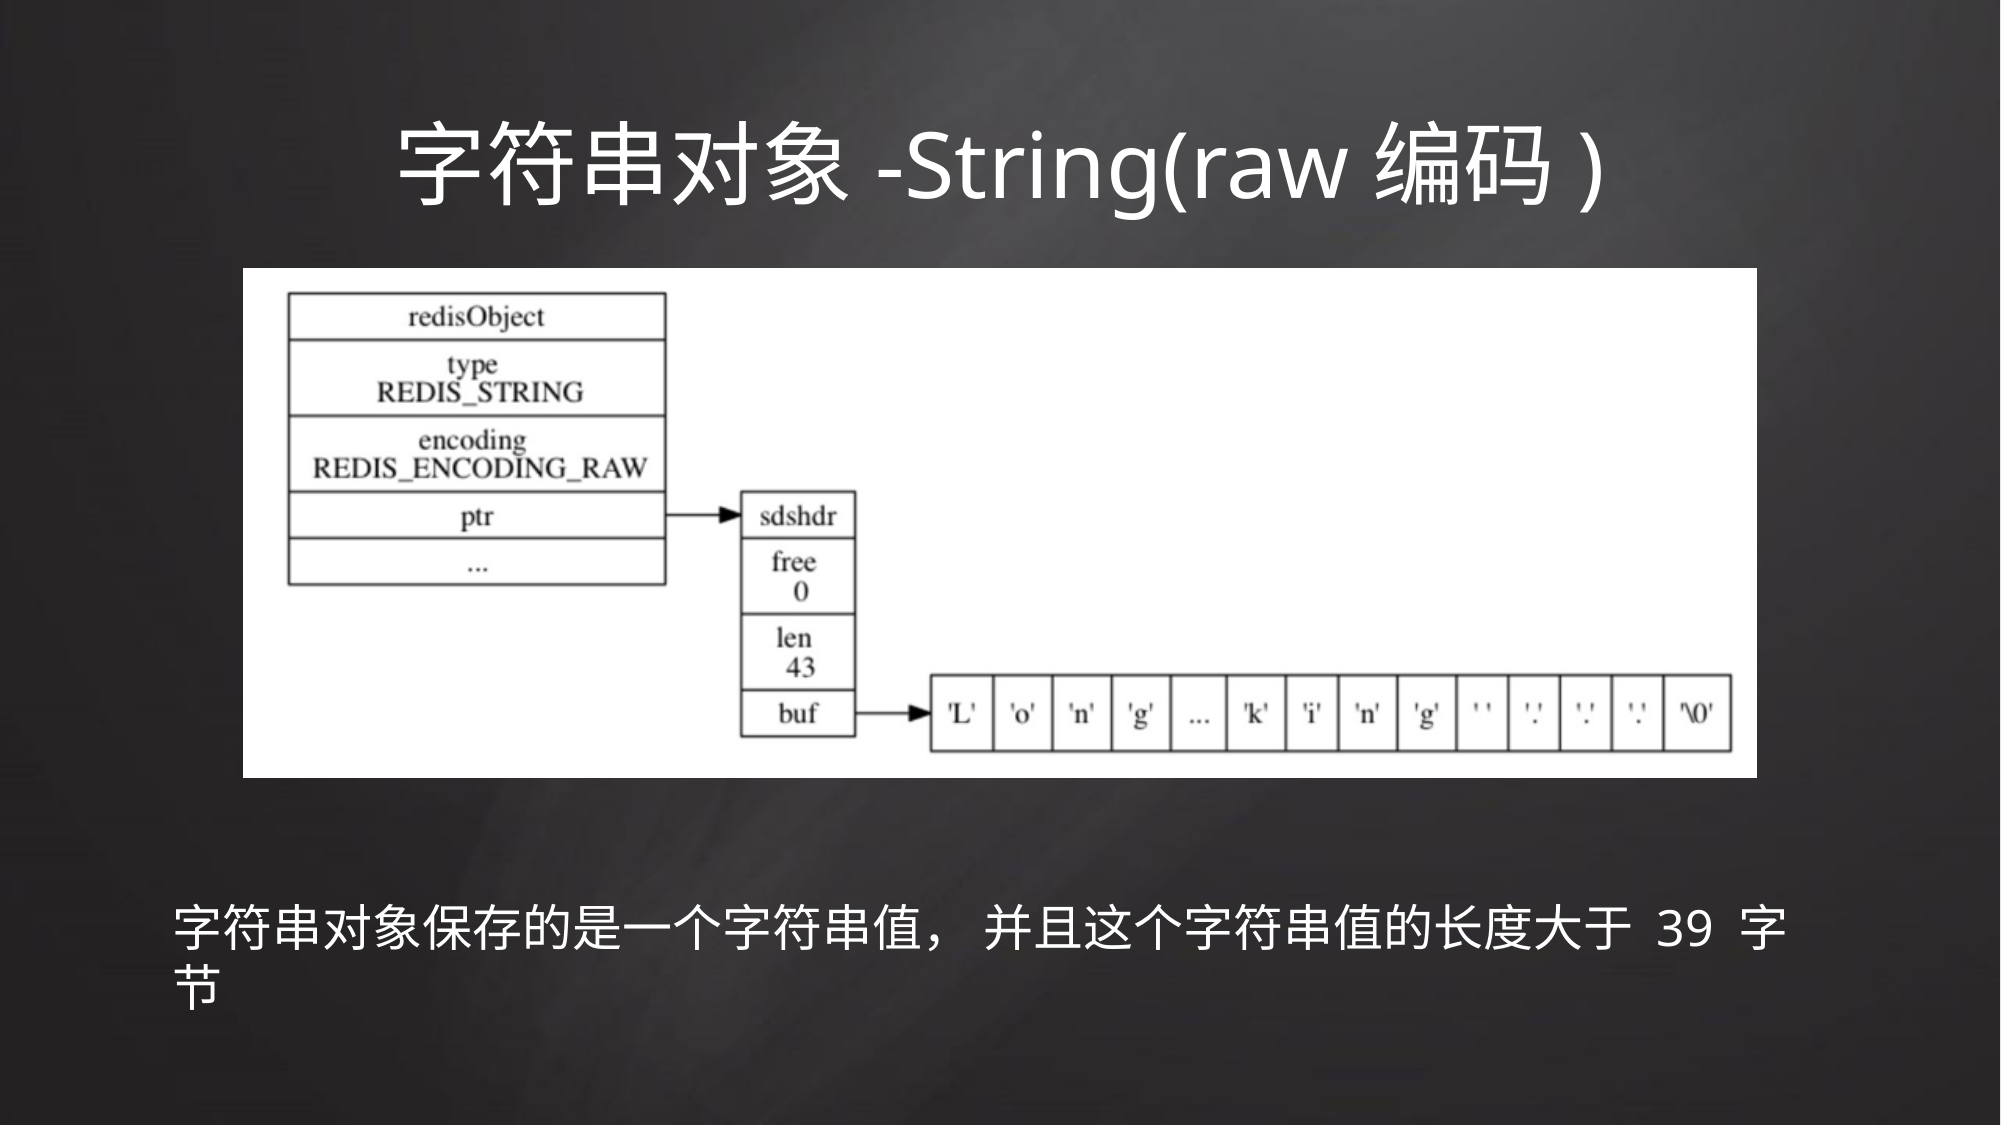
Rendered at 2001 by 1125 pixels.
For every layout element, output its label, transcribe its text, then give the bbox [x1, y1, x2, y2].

title 字符串对象-String(raw编码) [137, 59, 1863, 278]
list [137, 299, 1863, 1014]
text_box 字符串对象保存的是一个字符串值， 并且这个字符串值的长度大于 39 字节 [157, 889, 1843, 1025]
picture [0, 0, 2001, 1125]
